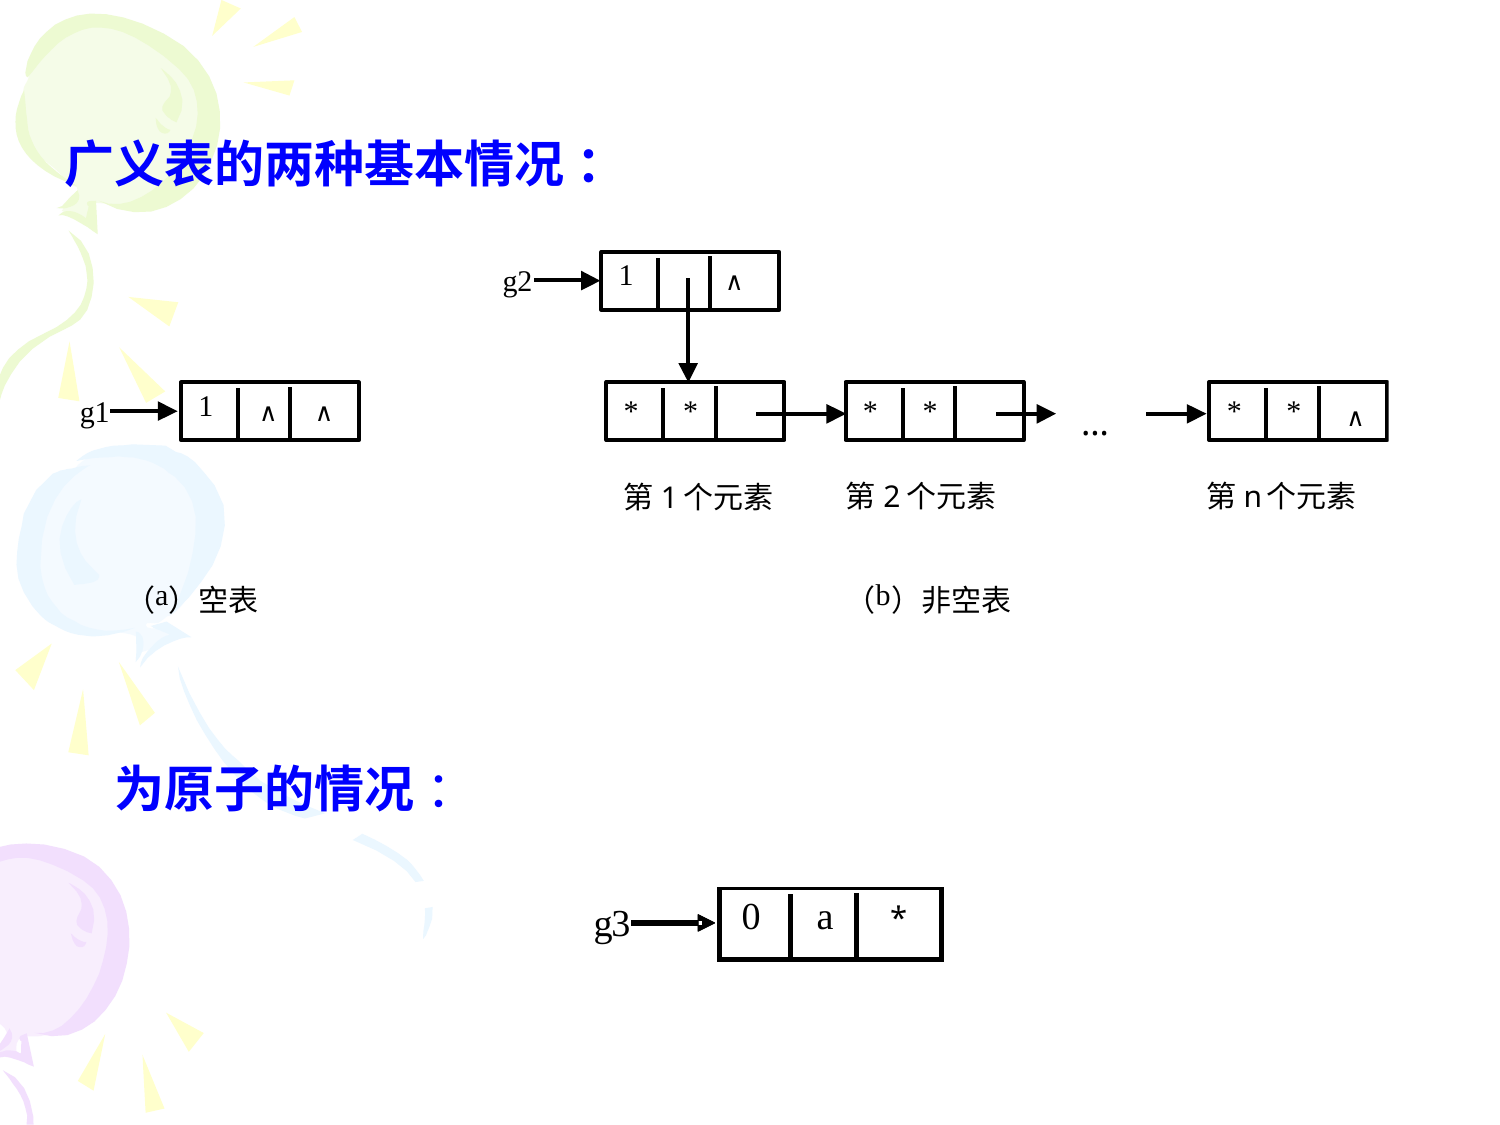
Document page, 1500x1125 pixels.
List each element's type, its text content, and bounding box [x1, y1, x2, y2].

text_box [587, 887, 944, 966]
text_box 广义表的两种基本情况 ： [50, 124, 613, 200]
text_box 为原子的情况 ： [99, 749, 525, 825]
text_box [74, 237, 1389, 636]
